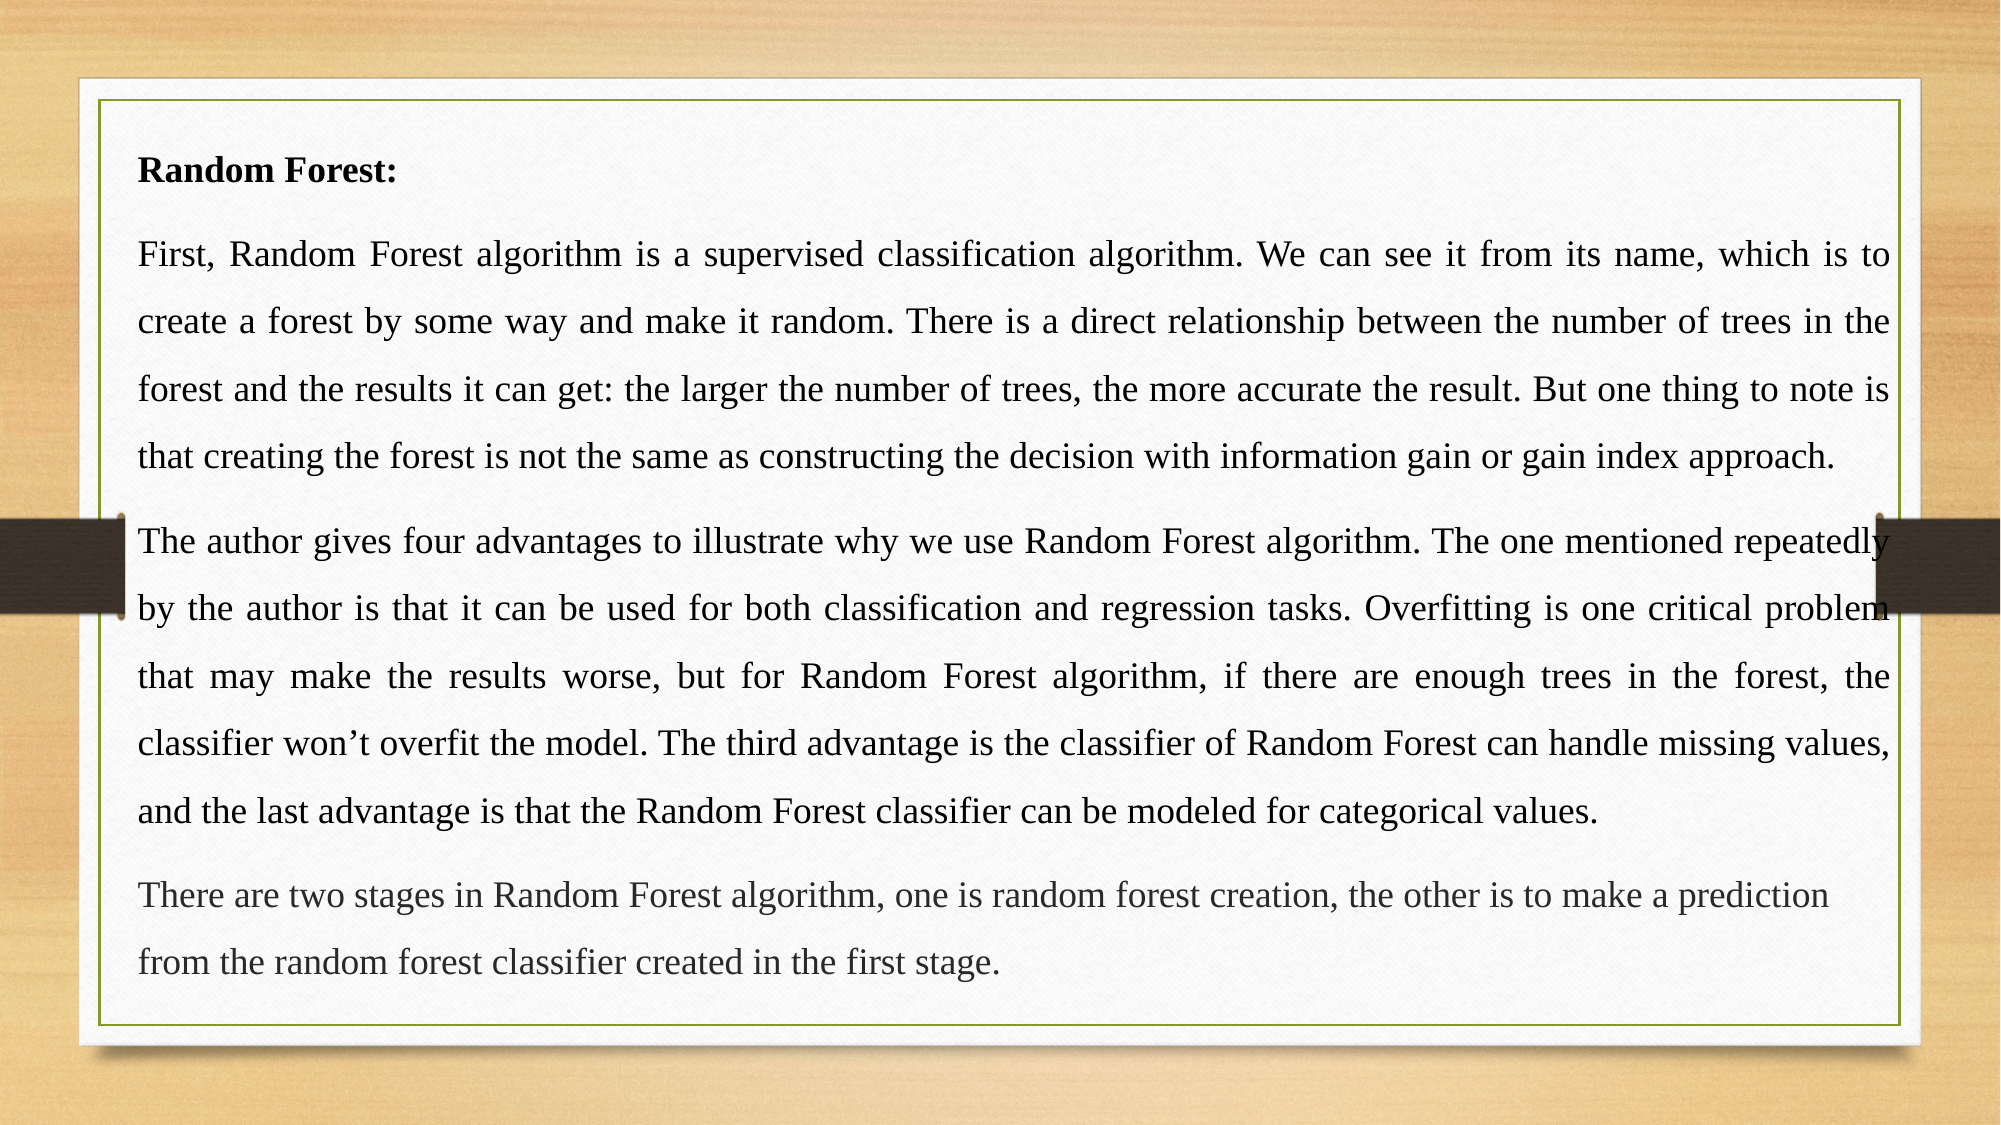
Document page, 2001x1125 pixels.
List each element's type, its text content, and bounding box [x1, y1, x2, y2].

text_box Random Forest: First, Random Forest algorithm is a supervised classification algorithm. We can see it from its name, which is to create a forest by some way and make it random. There is a direct relationship between the number of trees in the forest and the results it can get: the larger the number of trees, the more accurate the result. But one thing to note is that creating the forest is not the same as constructing the decision with information gain or gain index approach. The author gives four advantages to illustrate why we use Random Forest algorithm. The one mentioned repeatedly by the author is that it can be used for both classification and regression tasks. Overfitting is one critical problem that may make the results worse, but for Random Forest algorithm, if there are enough trees in the forest, the classifier won’t overfit the model. The third advantage is the classifier of Random Forest can handle missing values, and the last advantage is that the Random Forest classifier can be modeled for categorical values. There are two stages in Random Forest algorithm, one is random forest creation, the other is to make a prediction from the random forest classifier created in the first stage. [122, 114, 1908, 990]
picture [0, 0, 2001, 1125]
